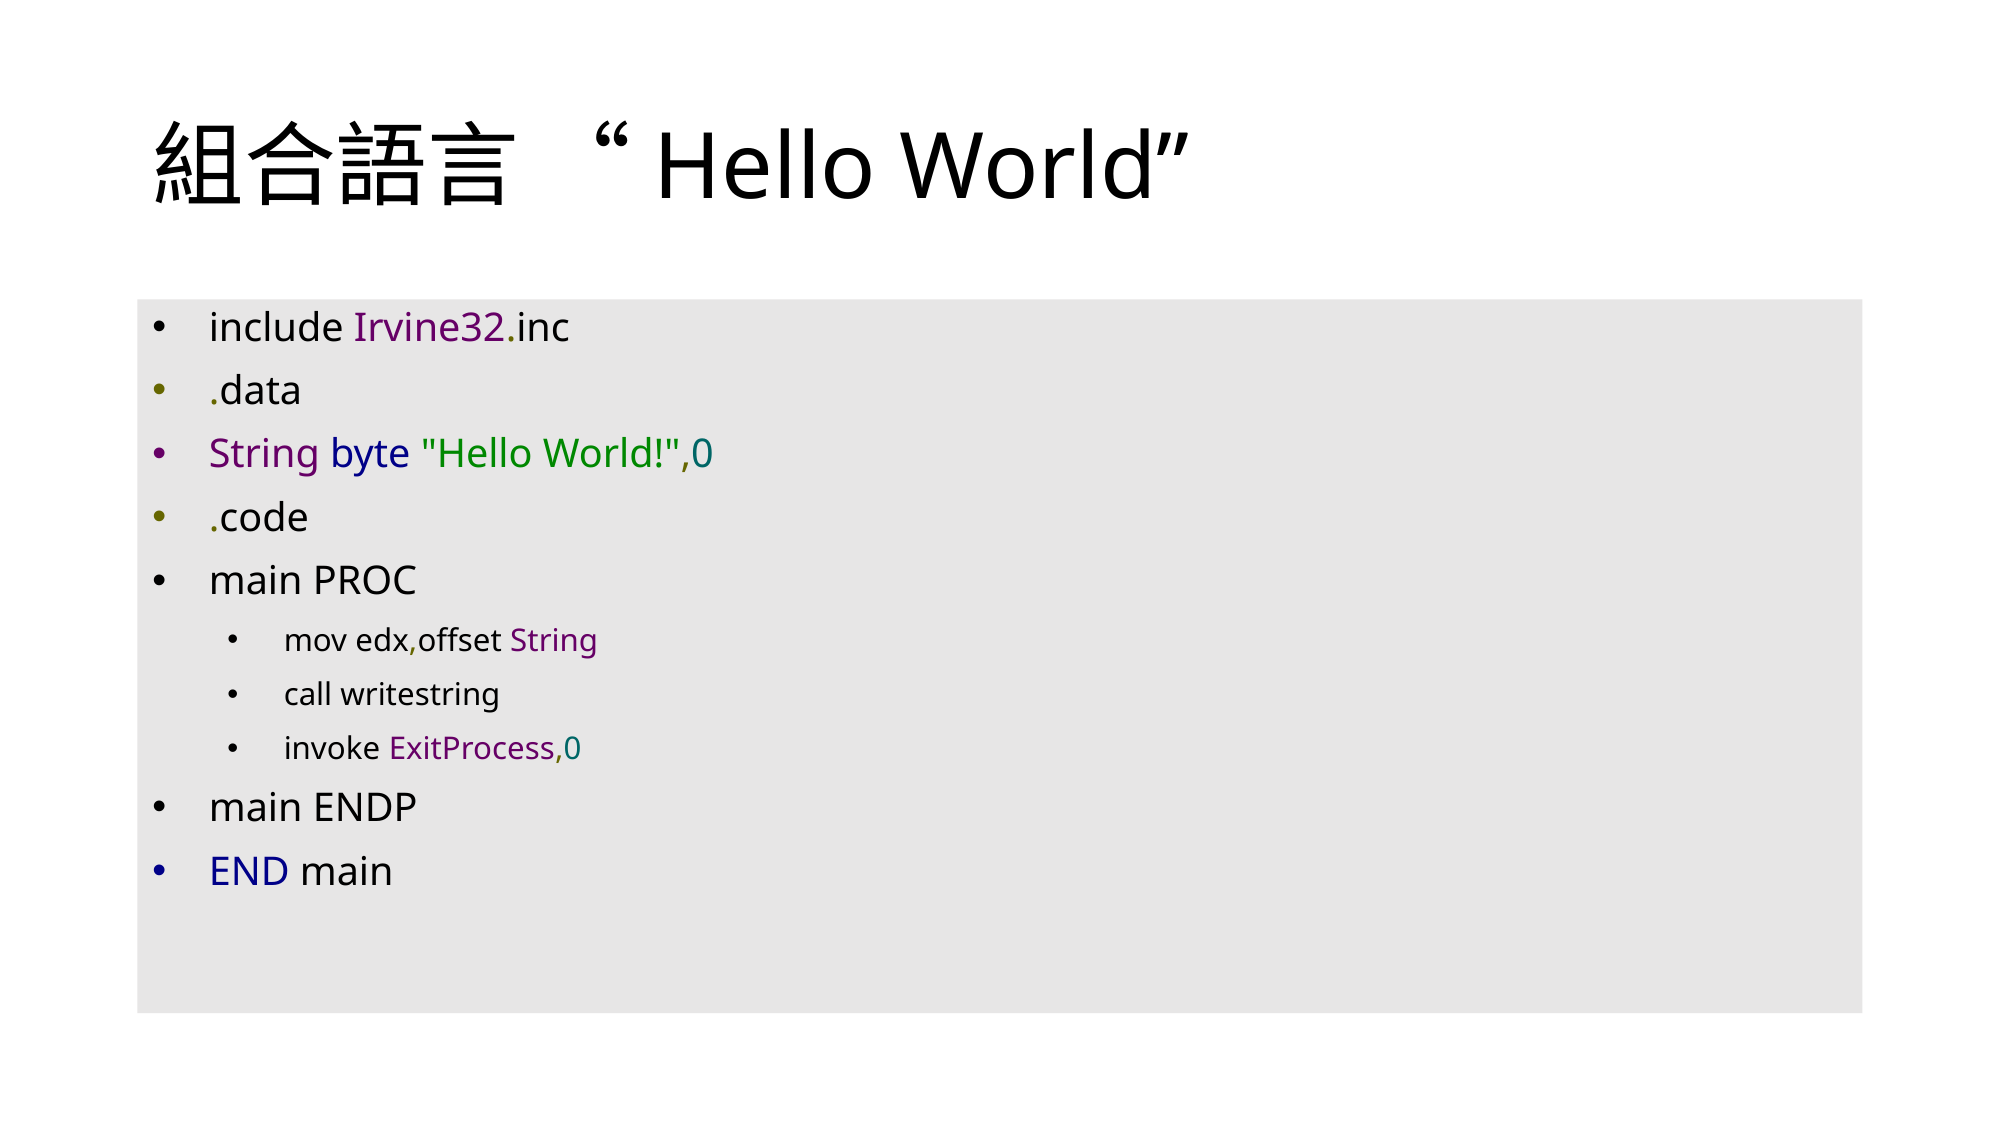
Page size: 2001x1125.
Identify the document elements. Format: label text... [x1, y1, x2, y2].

list include Irvine32.inc .data String byte "Hello World!",0 .code main PROC mov edx,offset String call writestring invoke ExitProcess,0 main ENDP END main [137, 299, 1863, 1014]
title 組合語言 “Hello World” [137, 59, 1863, 278]
